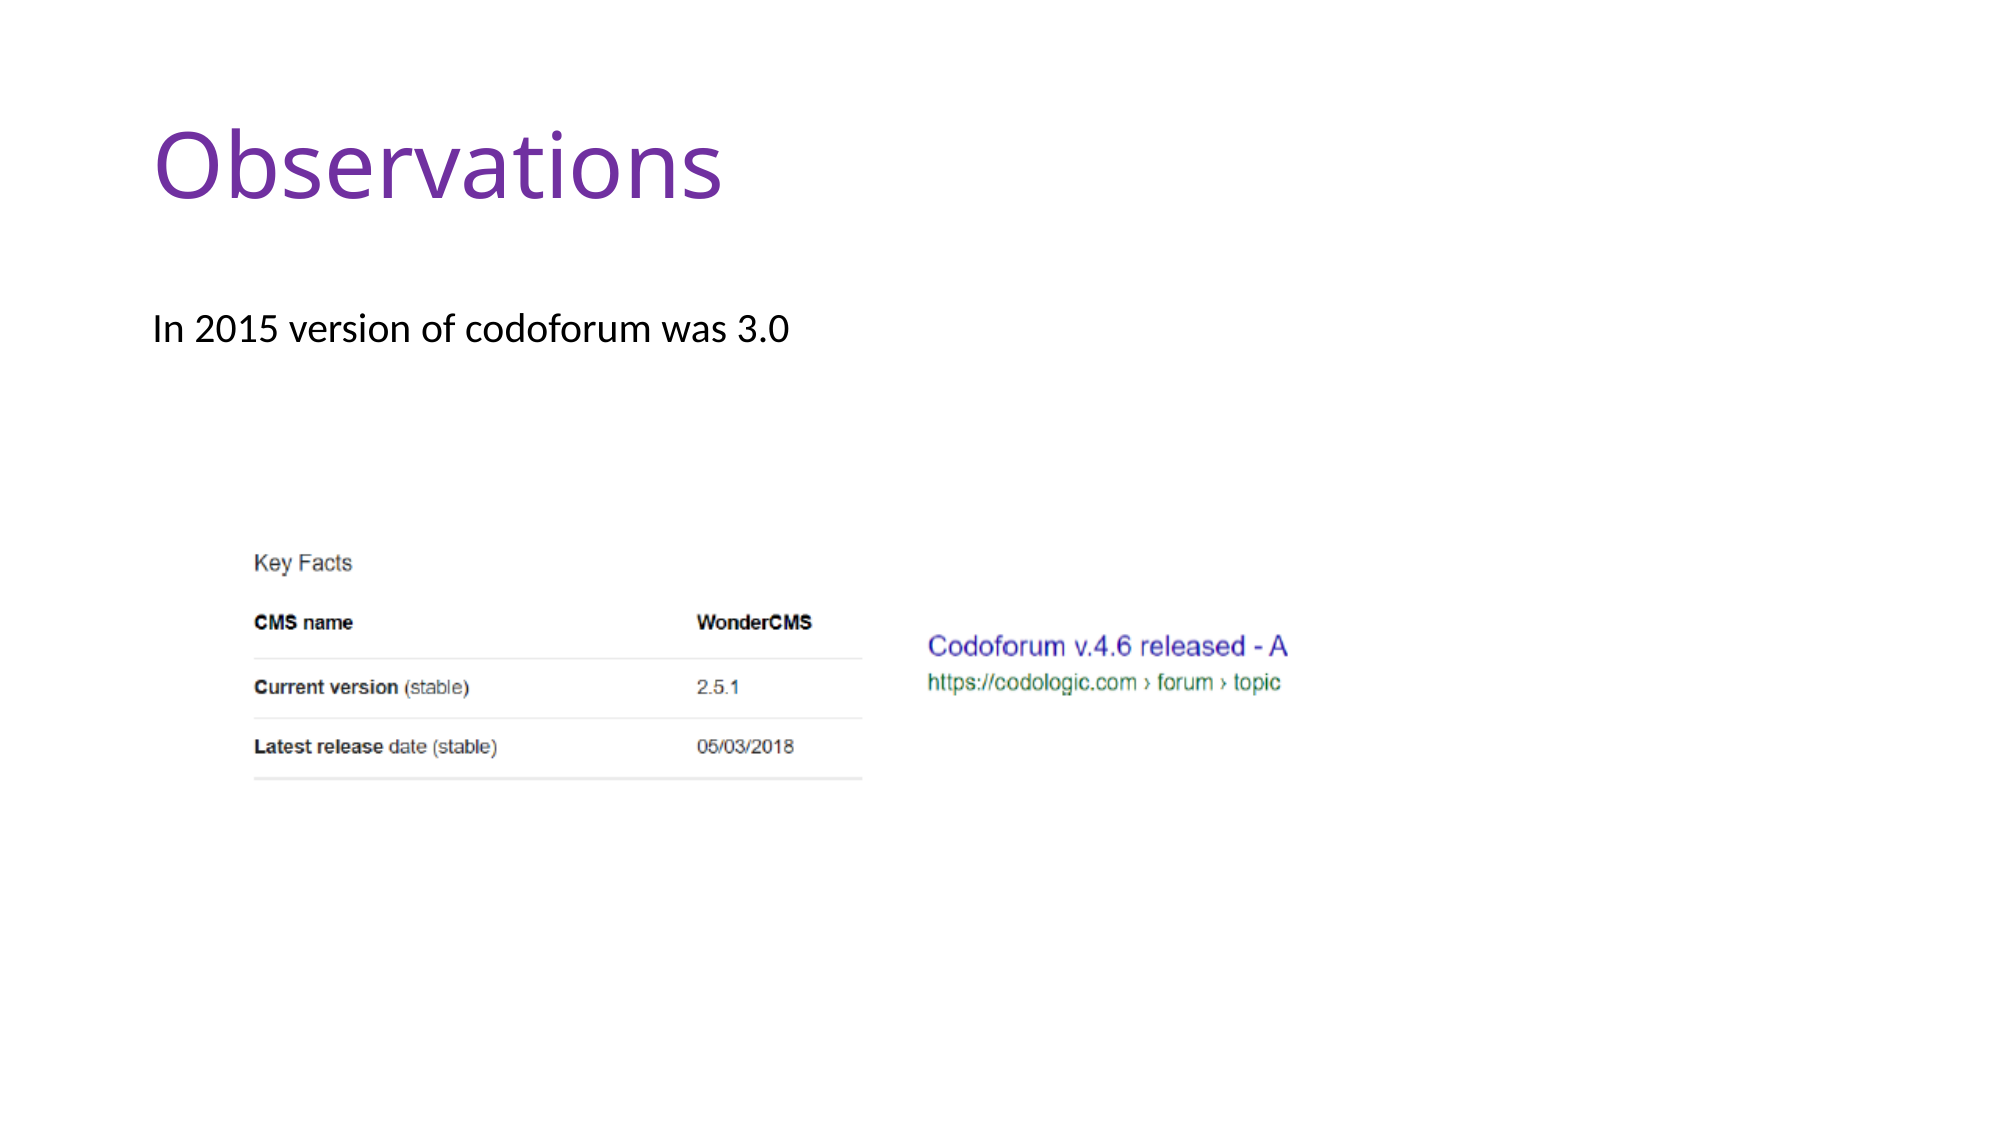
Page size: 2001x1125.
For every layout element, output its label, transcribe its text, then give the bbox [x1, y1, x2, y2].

title Observations [137, 59, 1863, 278]
picture [248, 531, 1302, 782]
list In 2015 version of codoforum was 3.0 [137, 299, 1863, 1014]
